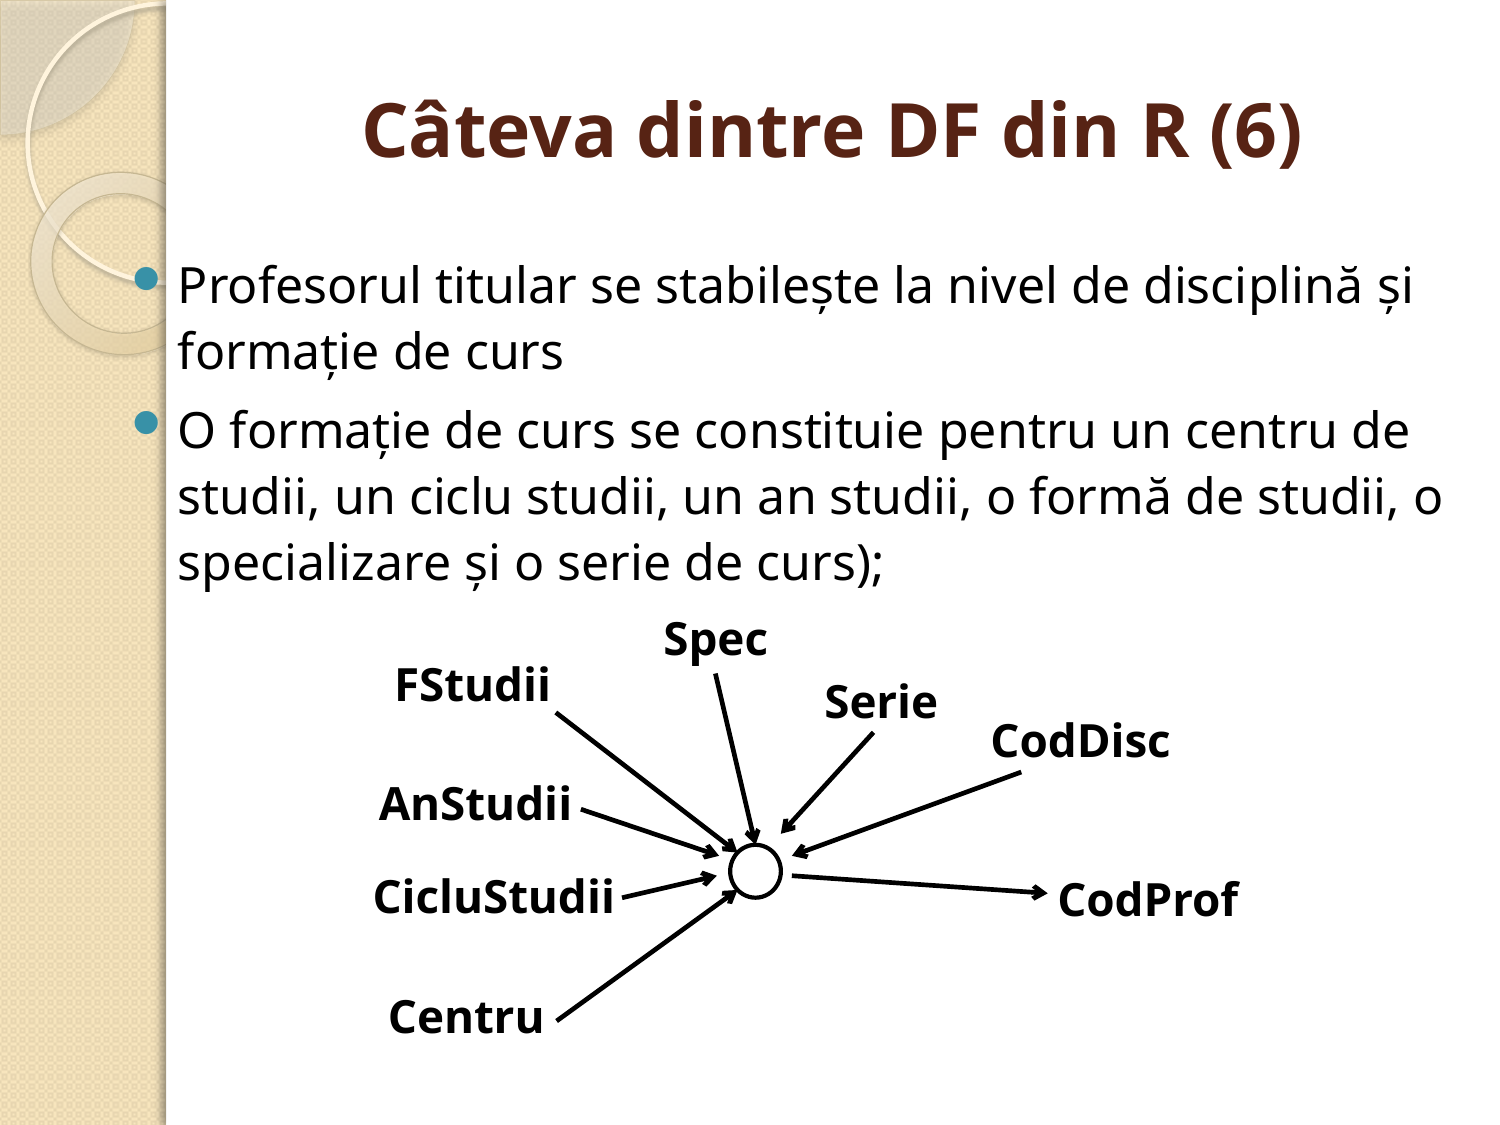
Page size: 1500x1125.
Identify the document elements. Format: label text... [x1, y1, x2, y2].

text_box CodDisc [962, 710, 1296, 804]
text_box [649, 738, 822, 780]
text_box Spec [635, 608, 881, 697]
text_box Centru [359, 986, 656, 1078]
text_box Serie [796, 672, 1059, 753]
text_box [580, 809, 720, 857]
text_box FStudii [365, 654, 700, 748]
text_box AnStudii [350, 773, 548, 852]
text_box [791, 875, 1049, 894]
title Câteva dintre DF din R (6) [165, 33, 1500, 222]
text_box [621, 875, 718, 898]
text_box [556, 889, 738, 1022]
text_box Profesorul titular se stabileşte la nivel de disciplină şi formaţie de curs O formaţie de curs se constituie pentru un centru de studii, un ciclu studii, un an studii, o formă de studii, o specializare şi o serie de curs); [103, 240, 1500, 647]
text_box CodProf [1029, 870, 1363, 964]
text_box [776, 792, 784, 830]
text_box [728, 842, 783, 900]
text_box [791, 771, 1022, 857]
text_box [819, 736, 879, 769]
text_box CicluStudii [344, 867, 640, 958]
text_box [555, 712, 738, 853]
